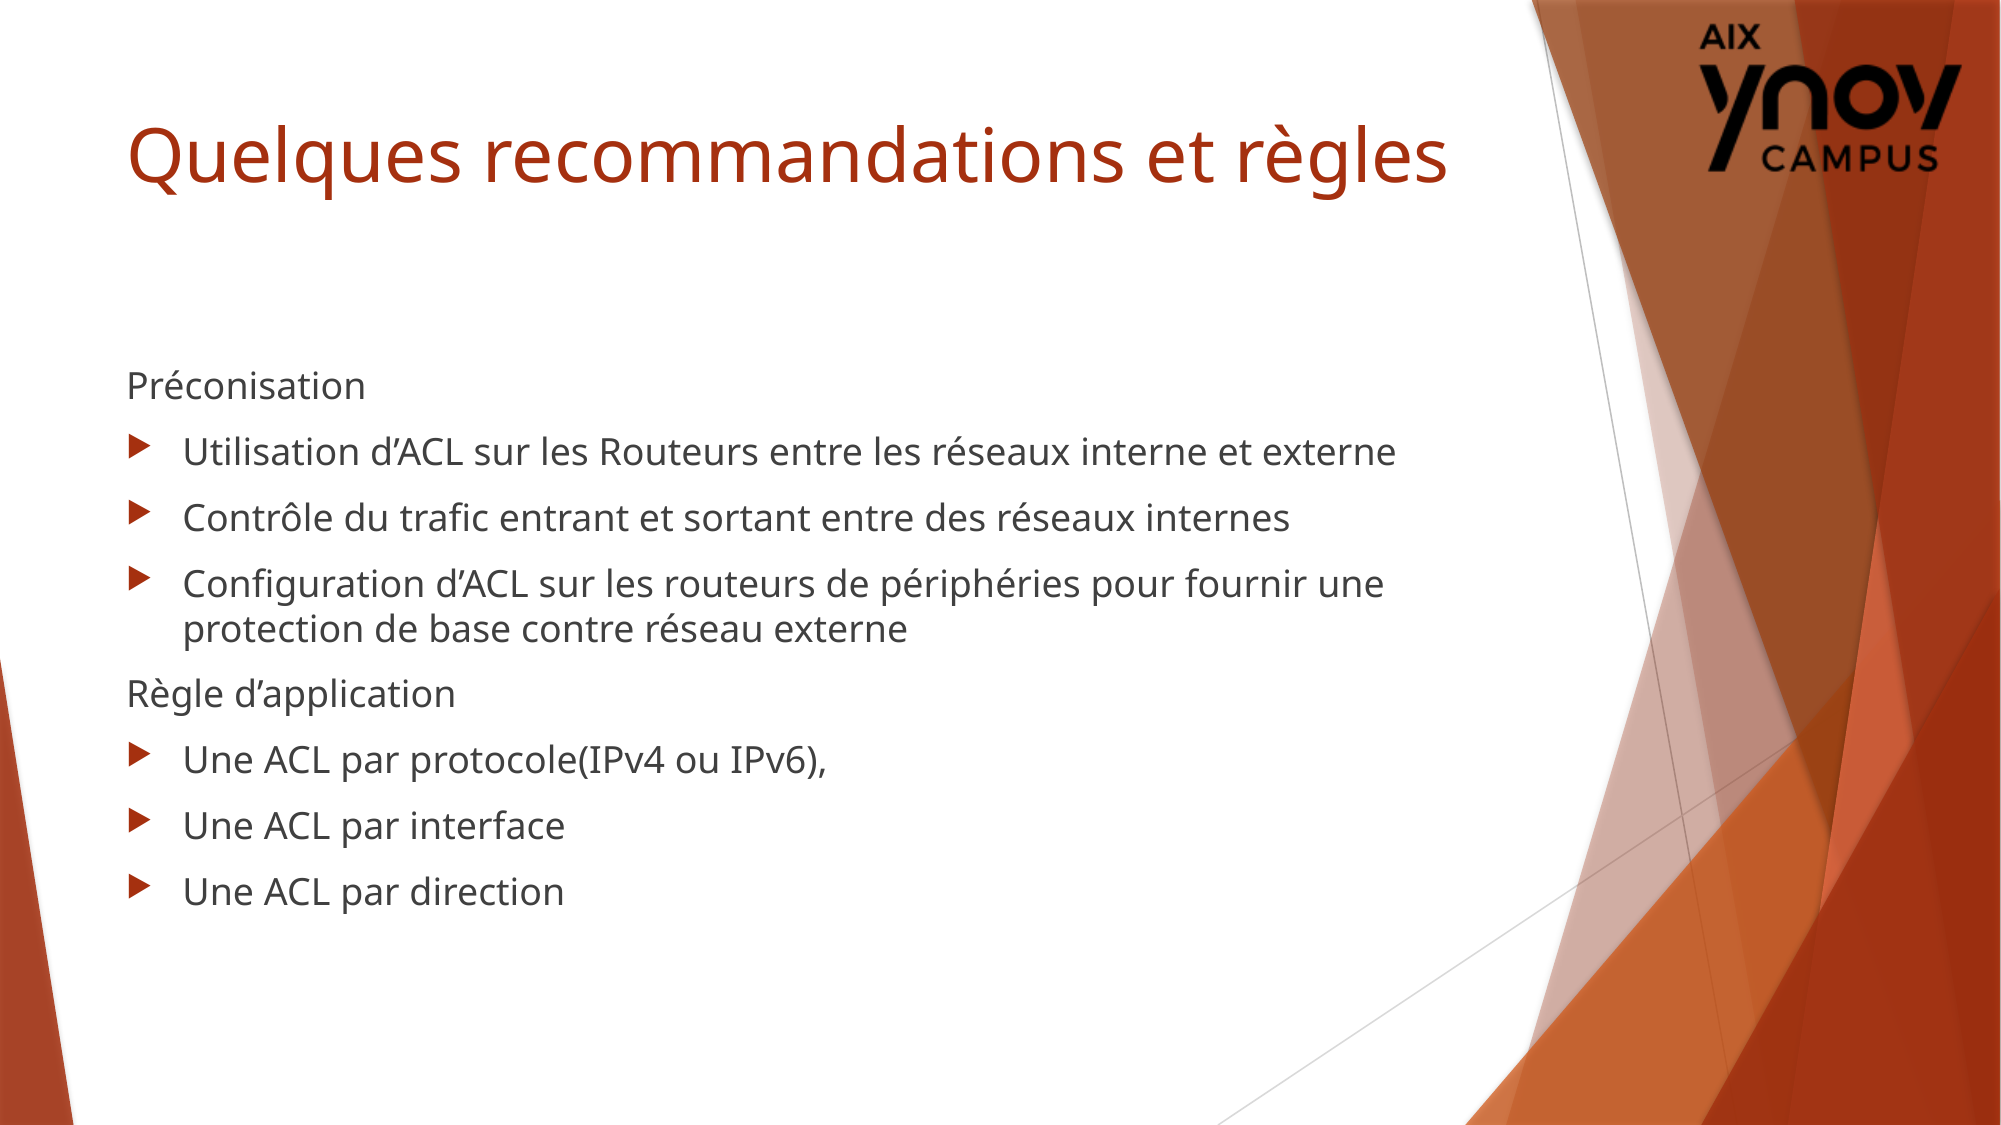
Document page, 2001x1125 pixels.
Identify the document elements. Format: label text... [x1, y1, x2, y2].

list Préconisation Utilisation d’ACL sur les Routeurs entre les réseaux interne et externe Contrôle du trafic entrant et sortant entre des réseaux internes Configuration d’ACL sur les routeurs de périphéries pour fournir une protection de base contre réseau externe Règle d’application Une ACL par protocole(IPv4 ou IPv6), Une ACL par interface Une ACL par direction [111, 354, 1522, 992]
picture [1674, 0, 1987, 197]
title Quelques recommandations et règles [111, 99, 1522, 317]
